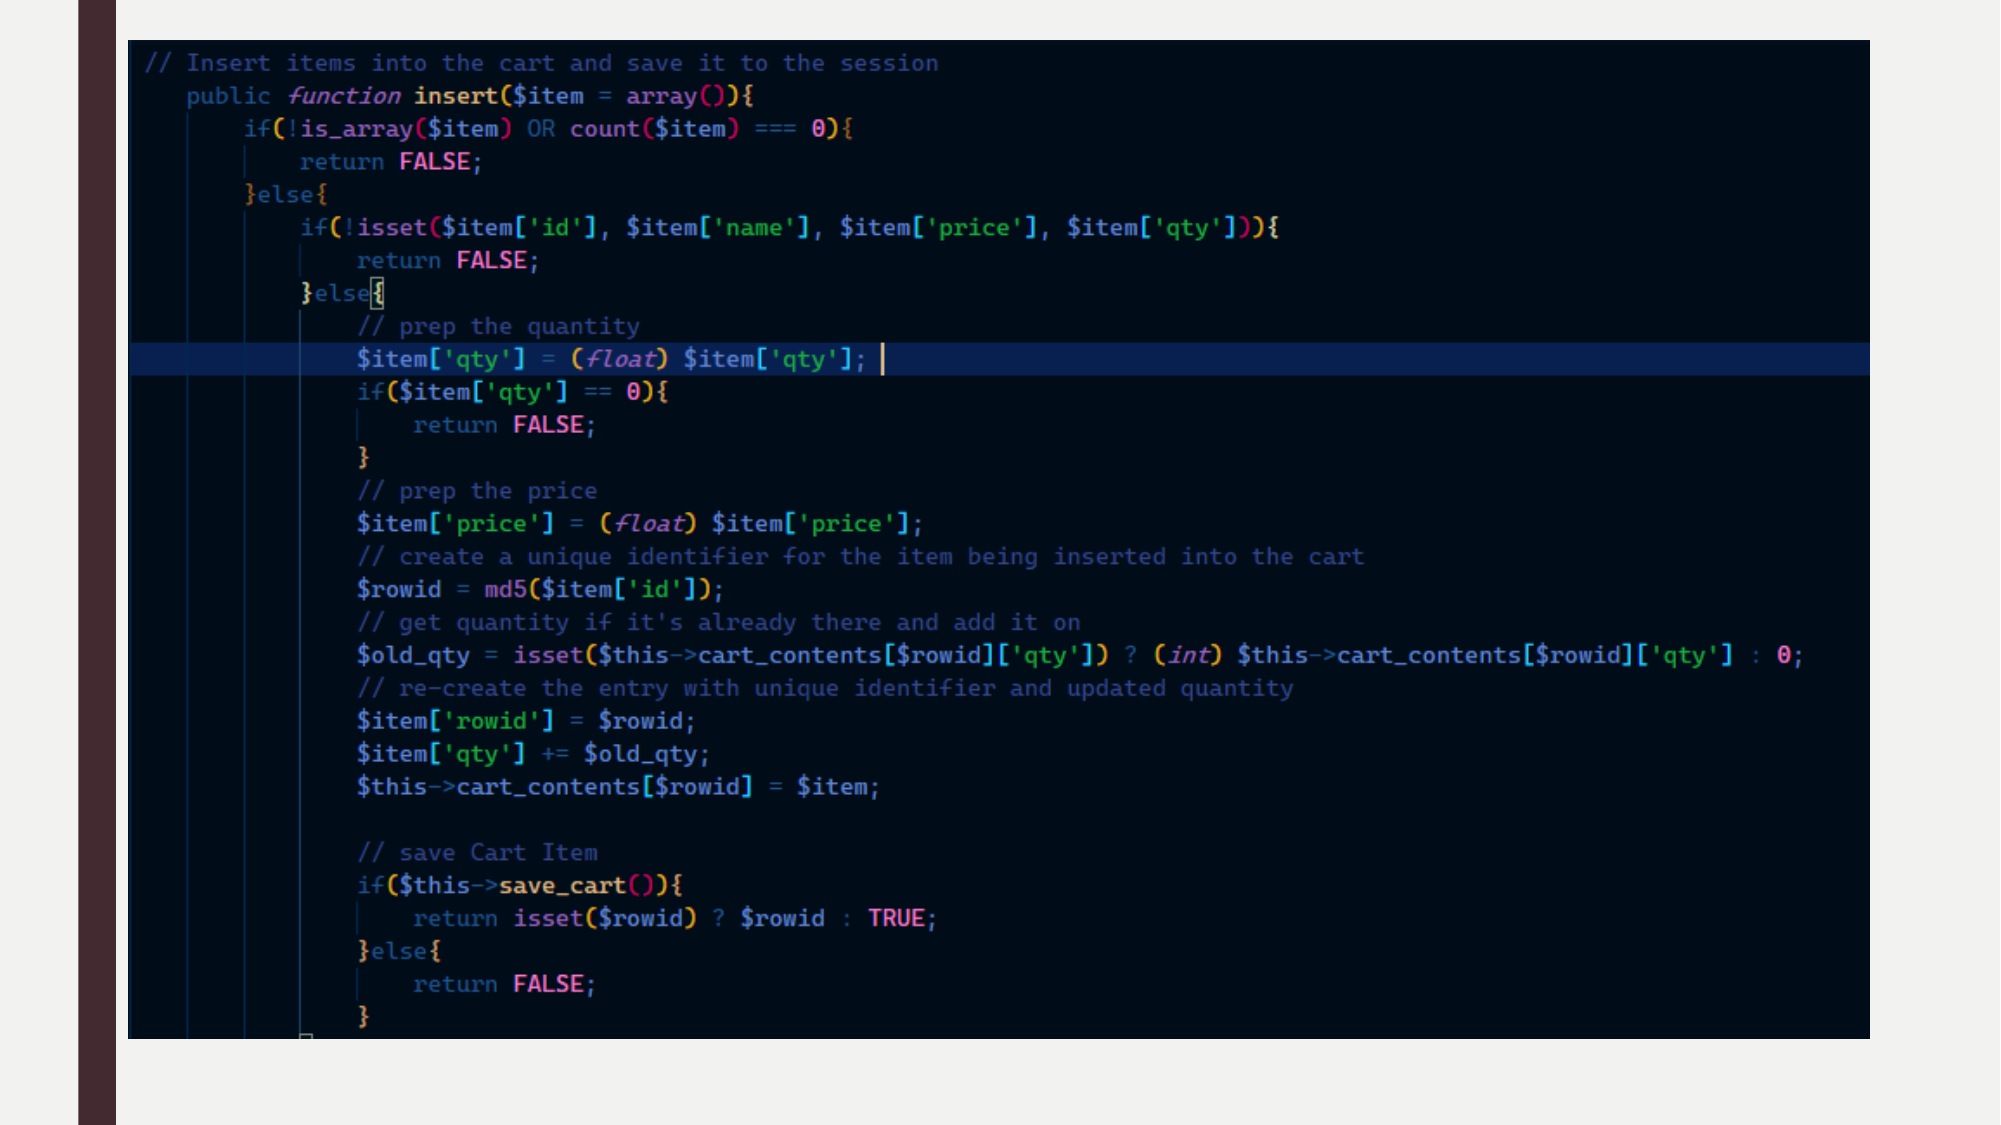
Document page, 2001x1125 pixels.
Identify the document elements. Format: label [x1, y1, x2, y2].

list [128, 40, 1870, 1039]
